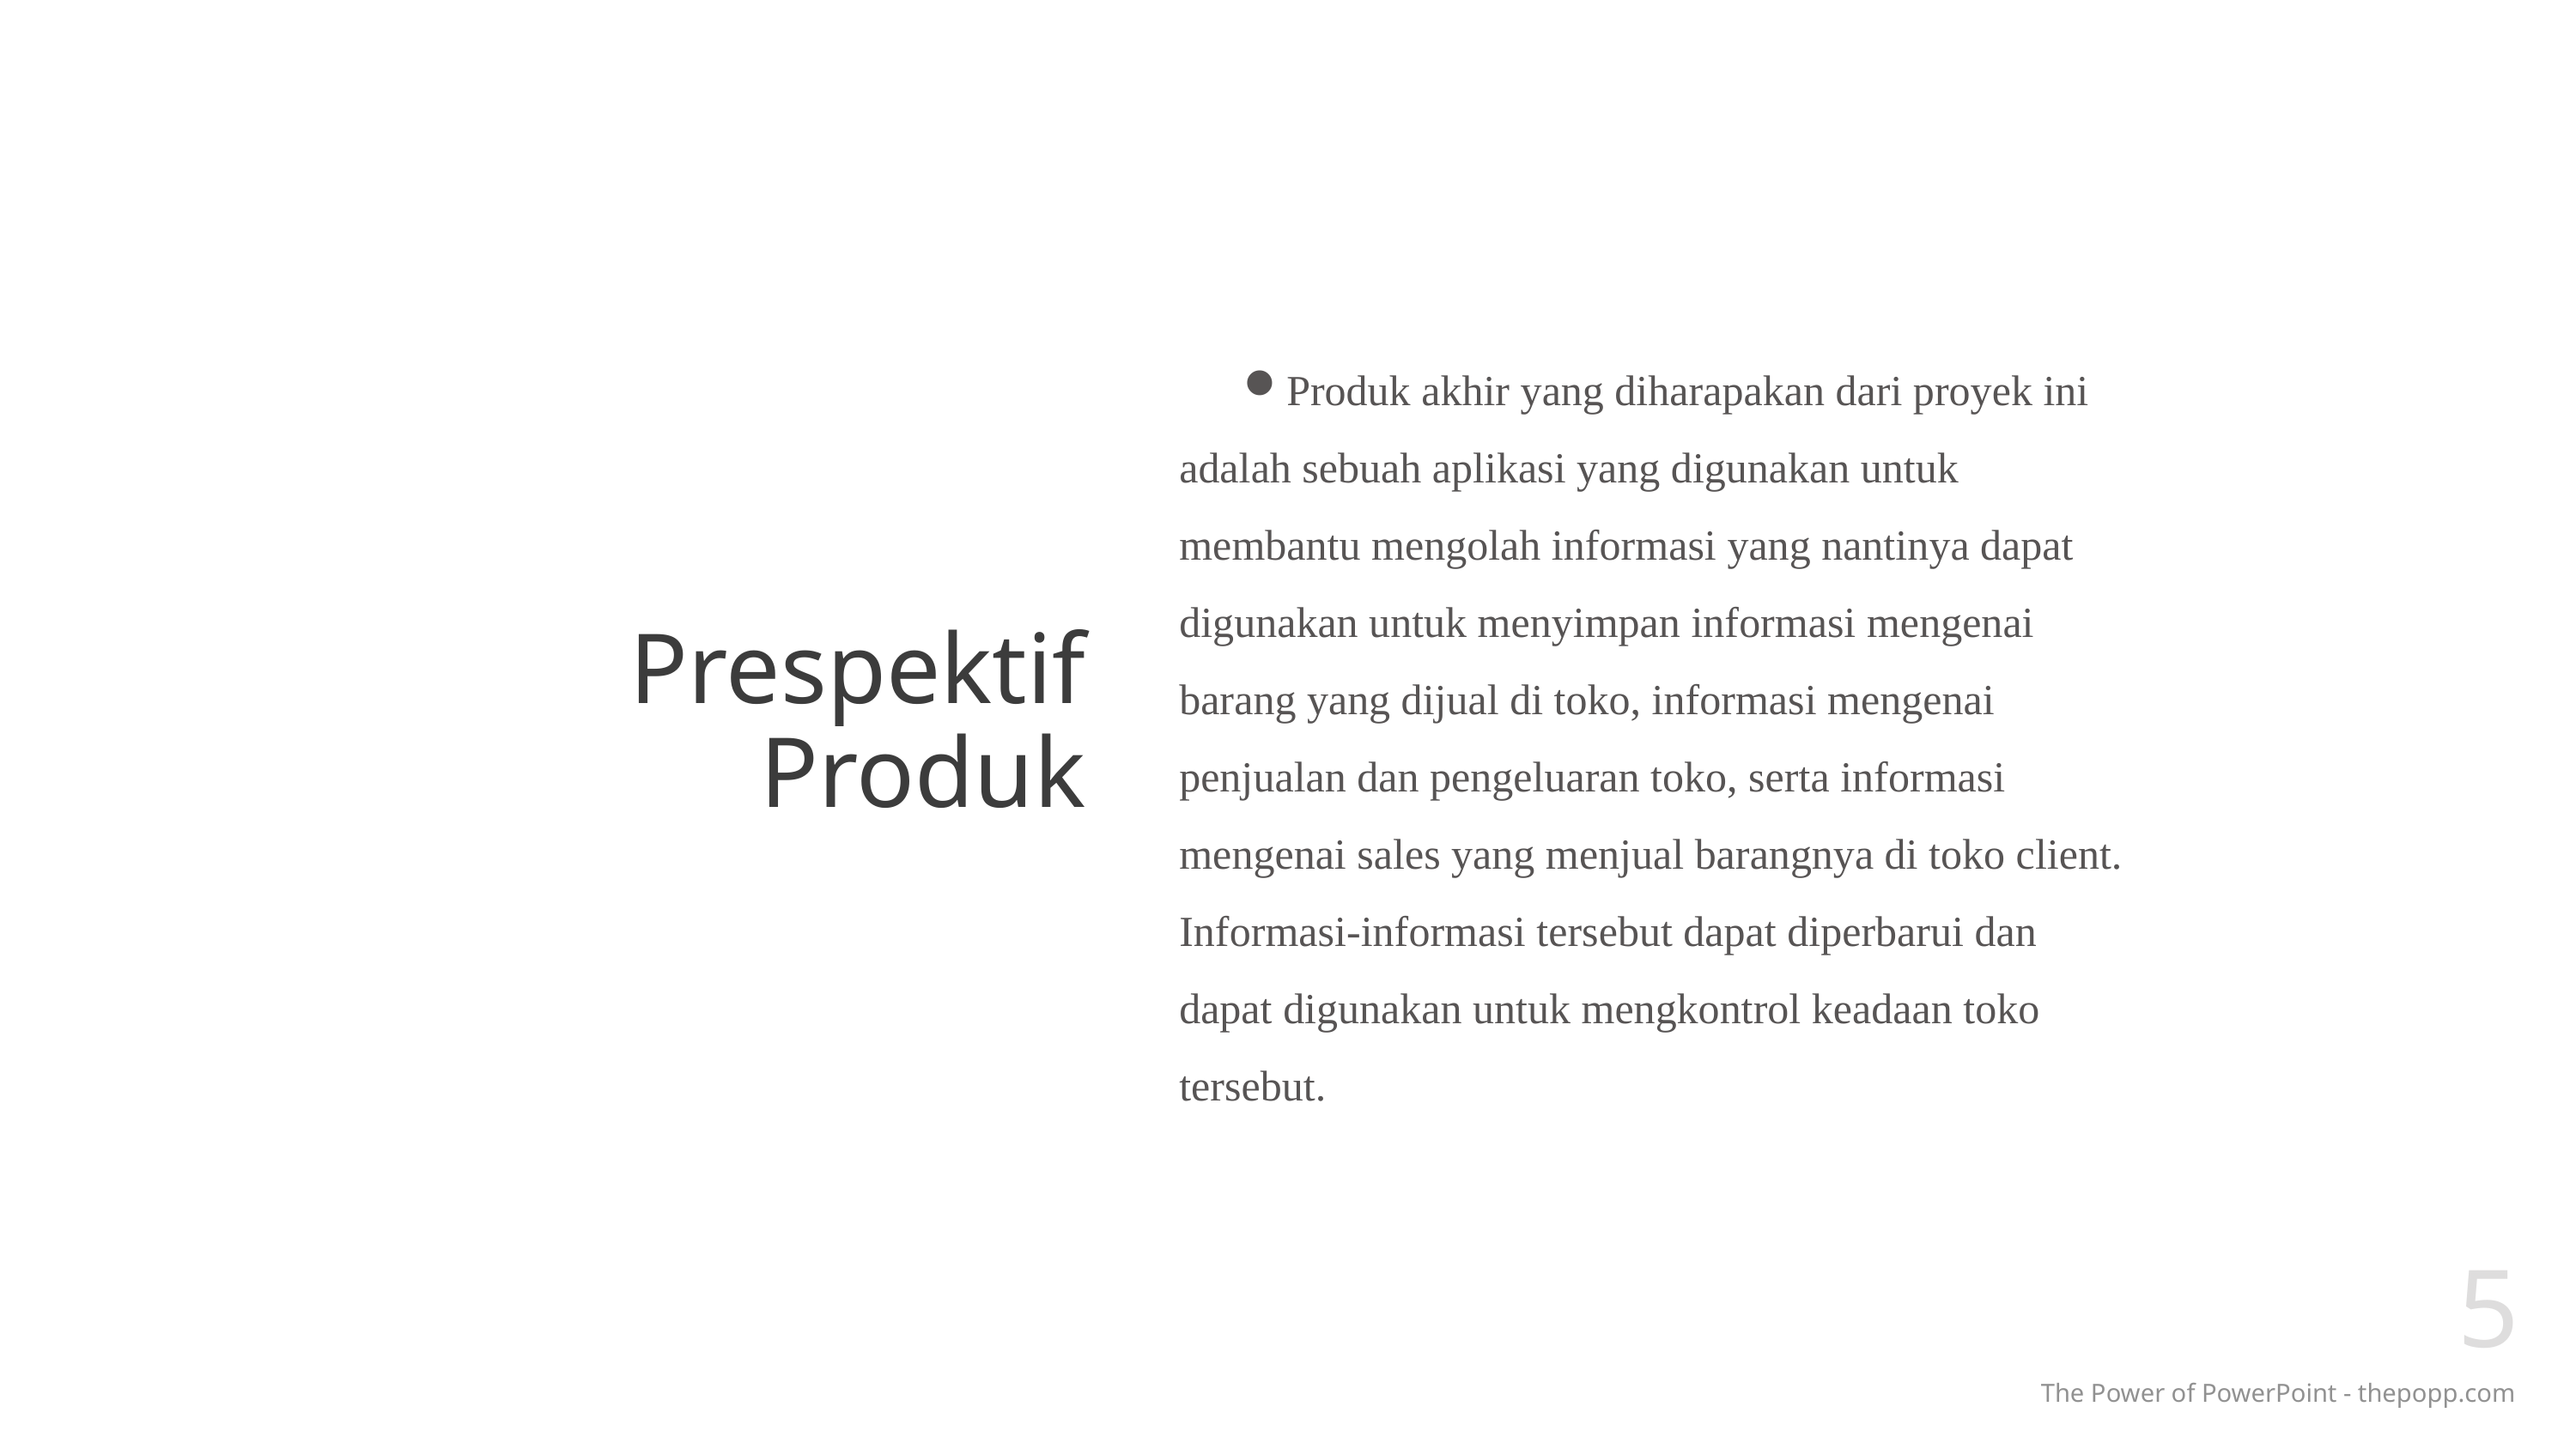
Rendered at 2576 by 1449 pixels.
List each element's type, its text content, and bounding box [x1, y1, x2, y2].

slide_number 5 [2150, 1250, 2532, 1393]
title Prespektif Produk [273, 528, 1099, 920]
list Produk akhir yang diharapakan dari proyek ini adalah sebuah aplikasi yang digunakan untuk membantu mengolah informasi yang nantinya dapat digunakan untuk menyimpan informasi mengenai barang yang dijual di toko, informasi mengenai penjualan dan pengeluaran toko, serta informasi mengenai sales yang menjual barangnya di toko client. Informasi-informasi tersebut dapat diperbarui dan dapat digunakan untuk mengkontrol keadaan toko tersebut. [1166, 197, 2151, 1251]
footer The Power of PowerPoint - thepopp.com [1573, 1354, 2529, 1432]
